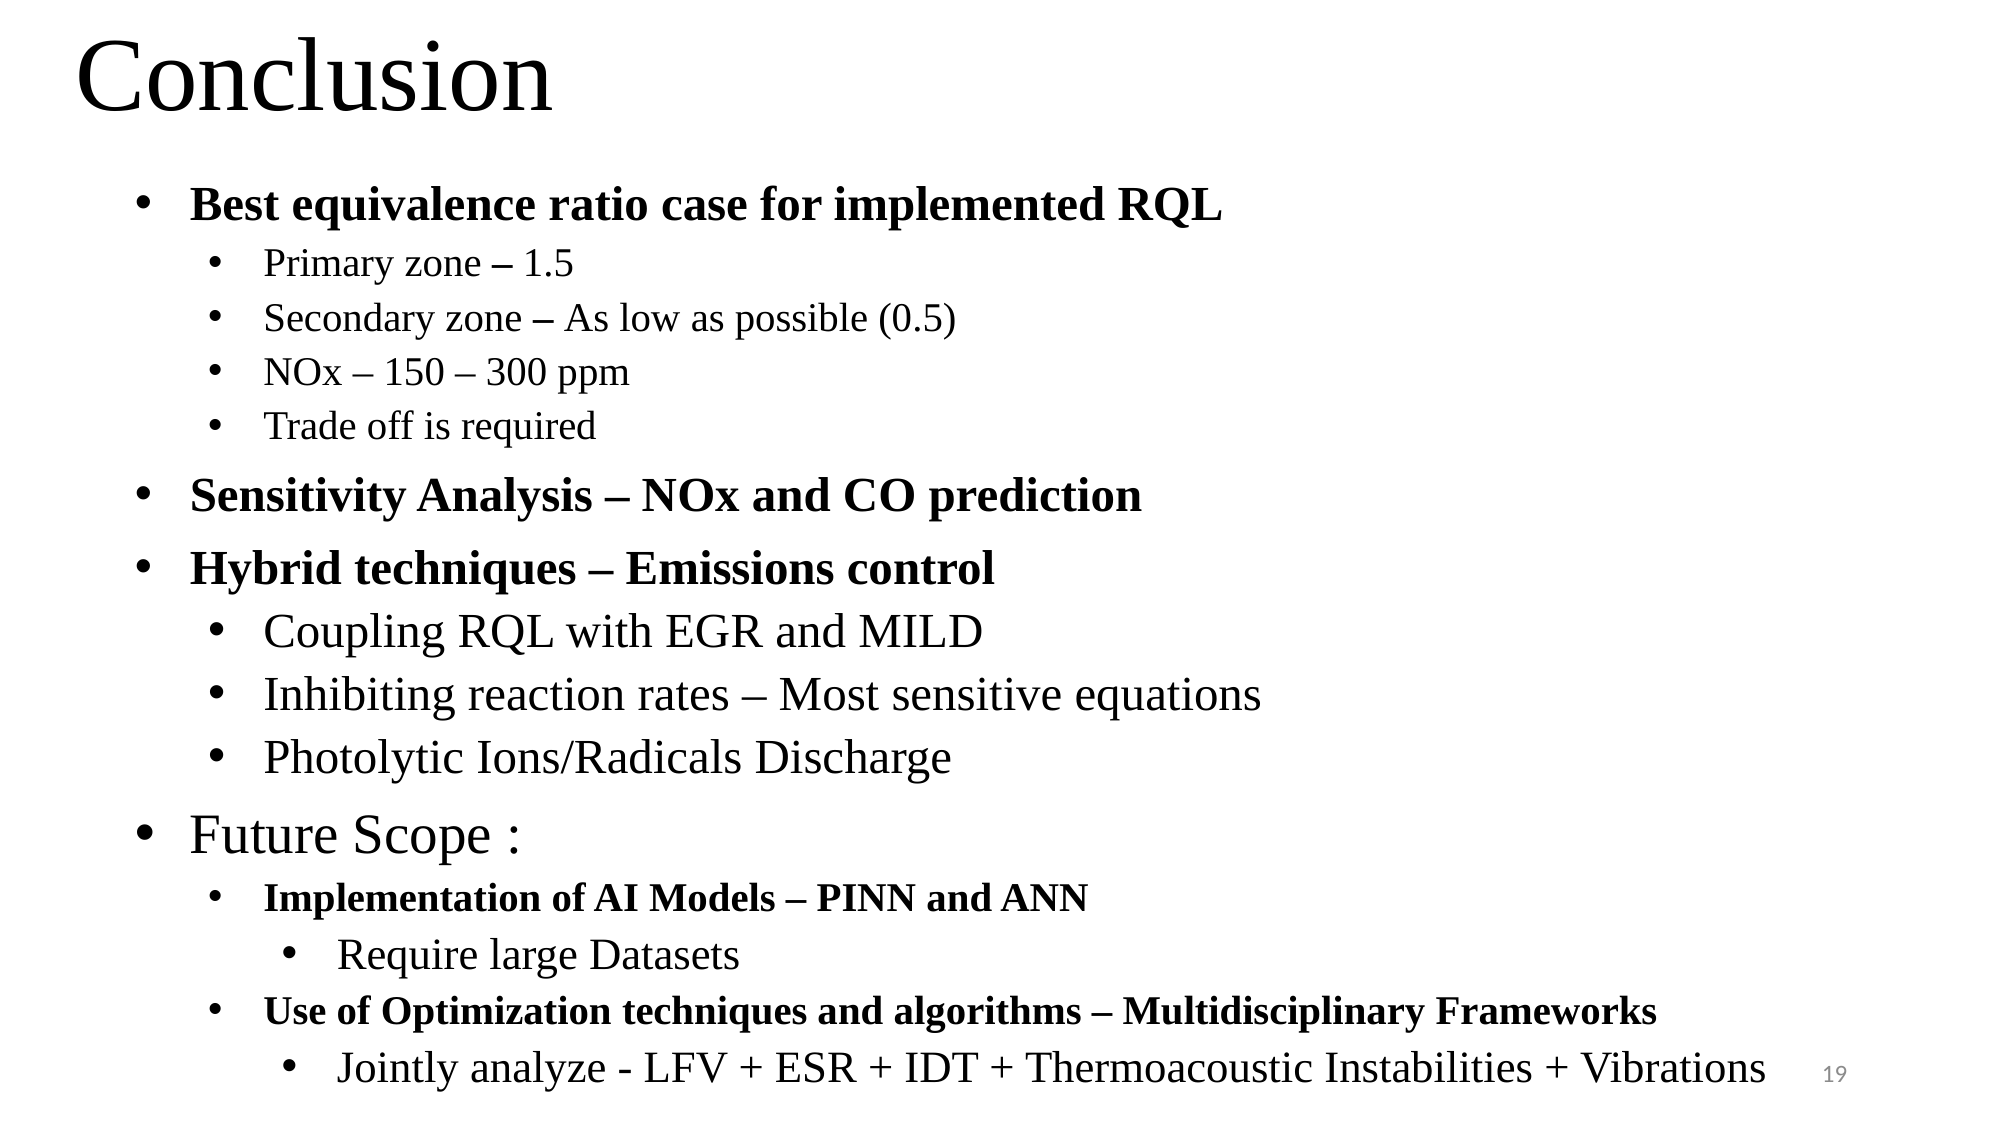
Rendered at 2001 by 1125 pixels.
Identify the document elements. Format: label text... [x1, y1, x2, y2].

slide_number 19 [1412, 1042, 1863, 1103]
title Conclusion [60, 11, 1786, 141]
list Best equivalence ratio case for implemented RQL Primary zone – 1.5 Secondary zone – As low as possible (0.5) NOx – 150 – 300 ppm Trade off is required Sensitivity Analysis – NOx and CO prediction Hybrid techniques – Emissions control Coupling RQL with EGR and MILD Inhibiting reaction rates – Most sensitive equations Photolytic Ions/Radicals Discharge Future Scope : Implementation of AI Models – PINN and ANN Require large Datasets Use of Optimization techniques and algorithms – Multidisciplinary Frameworks Jointly analyze - LFV + ESR + IDT + Thermoacoustic Instabilities + Vibrations [119, 170, 1845, 1103]
